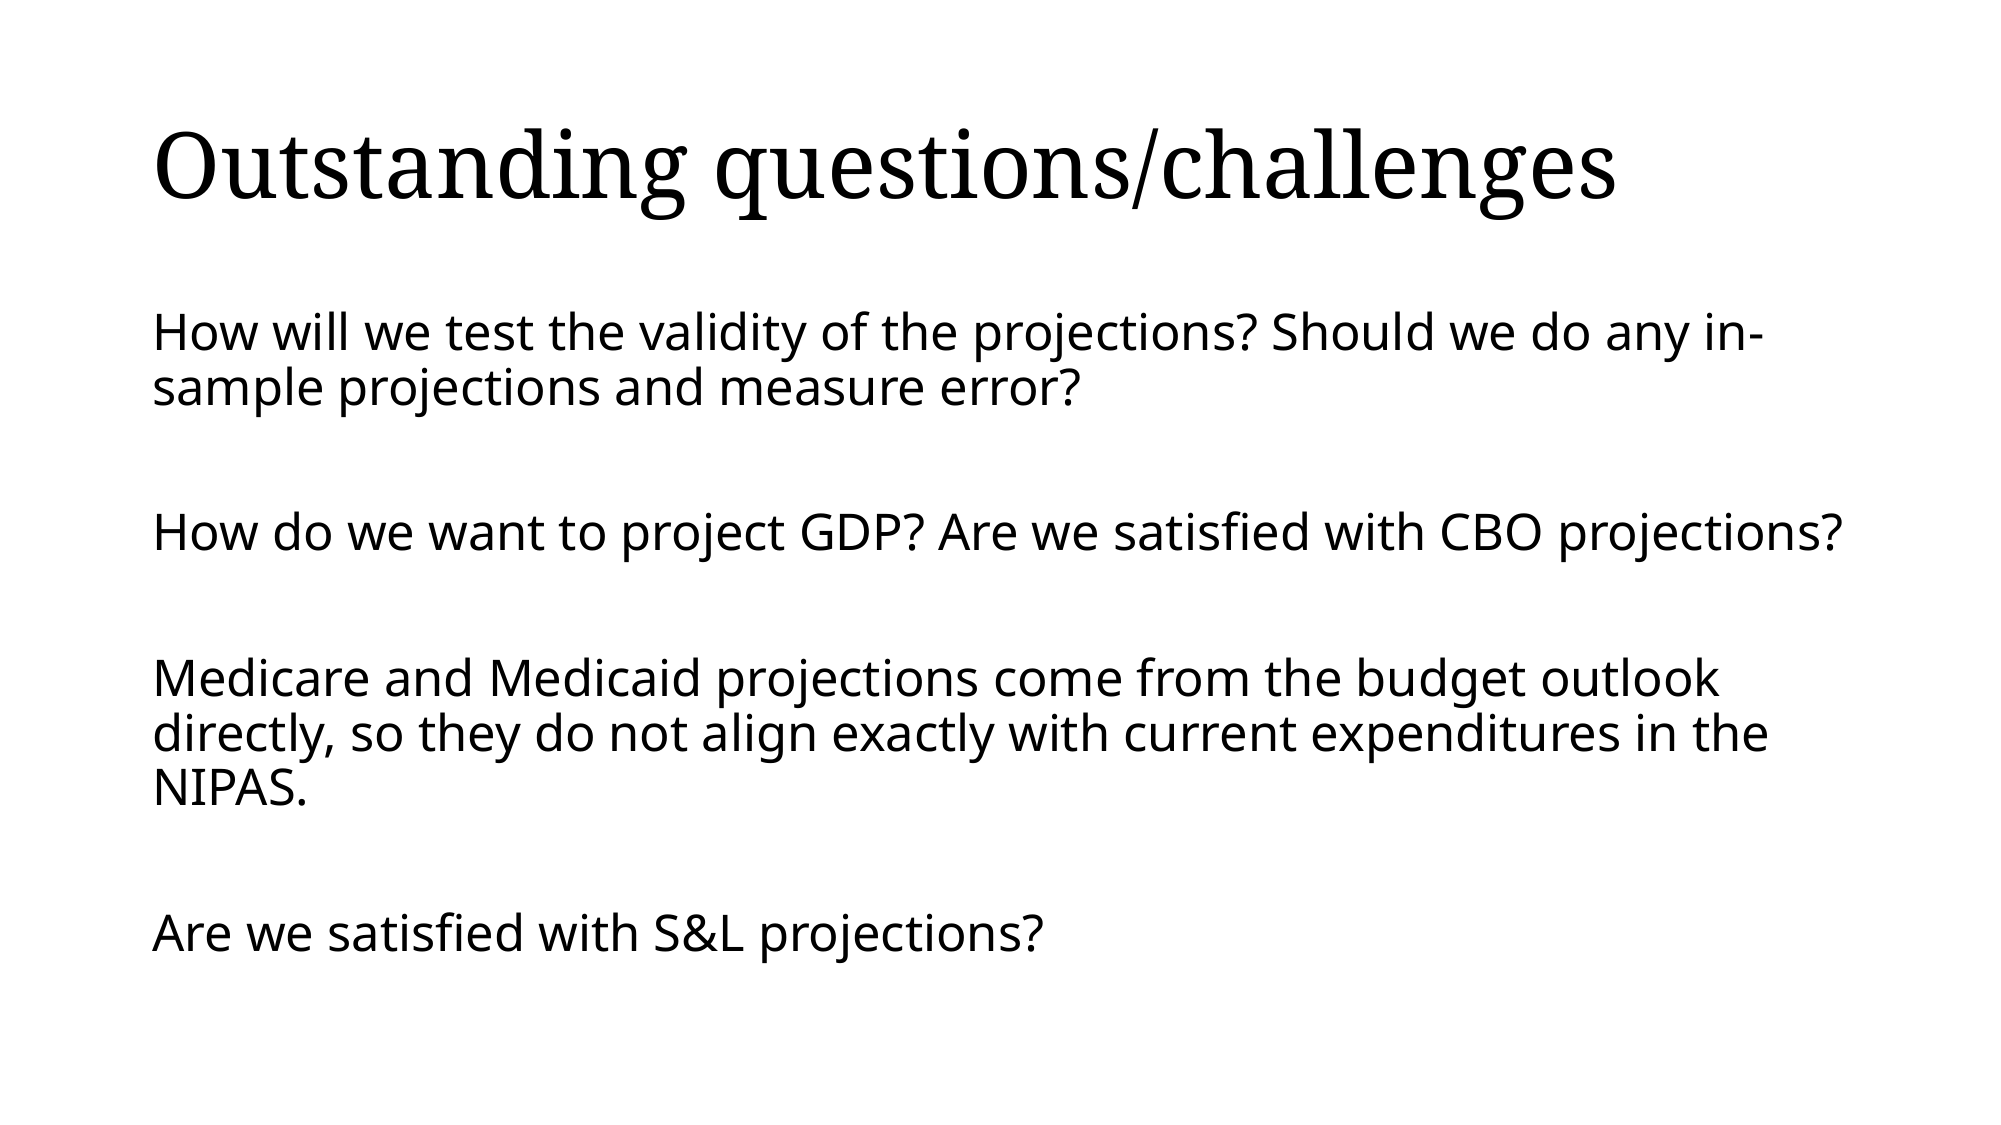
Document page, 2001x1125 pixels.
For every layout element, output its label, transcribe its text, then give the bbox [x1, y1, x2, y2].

list How will we test the validity of the projections? Should we do any in-sample projections and measure error? How do we want to project GDP? Are we satisfied with CBO projections? Medicare and Medicaid projections come from the budget outlook directly, so they do not align exactly with current expenditures in the NIPAS. Are we satisfied with S&L projections? [137, 299, 1863, 1014]
title Outstanding questions/challenges [137, 59, 1863, 278]
